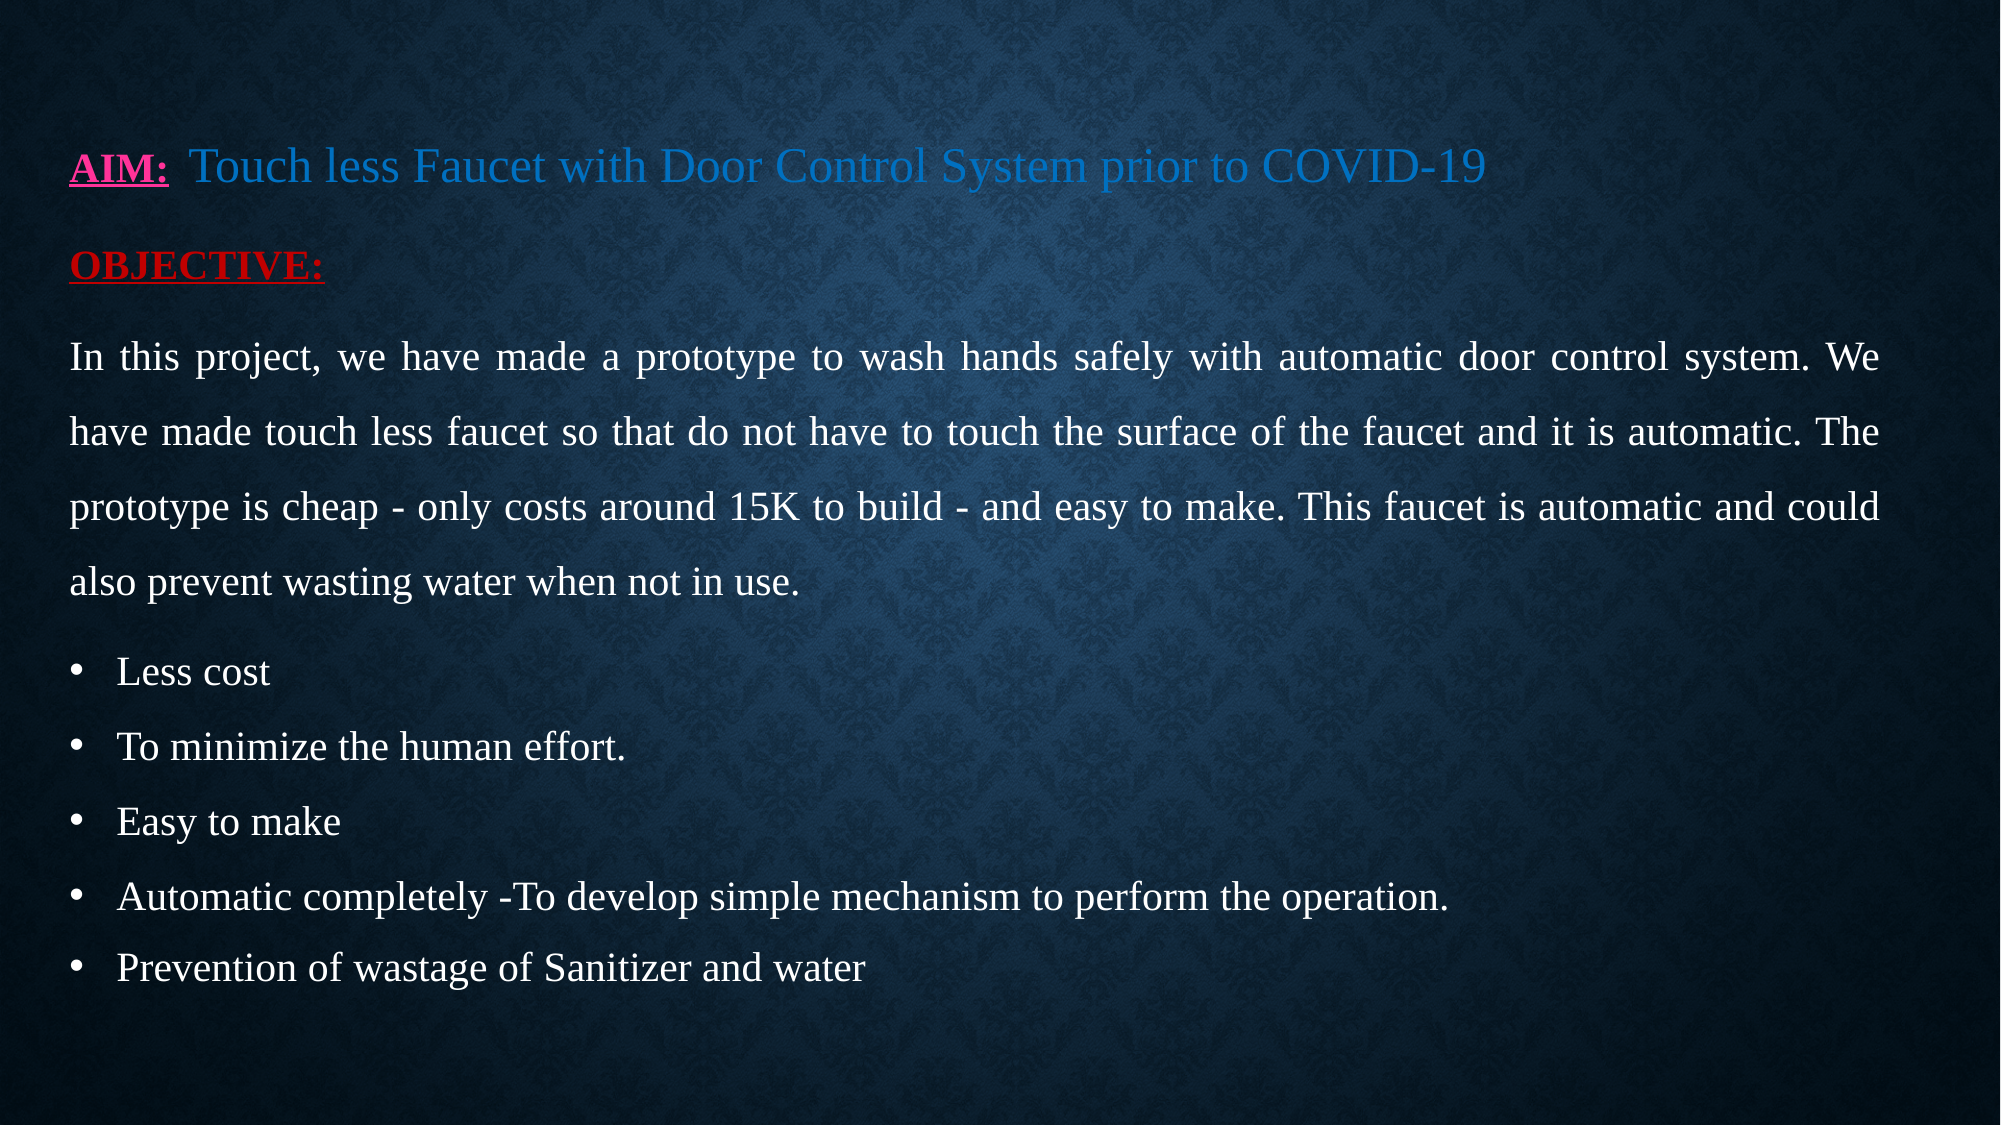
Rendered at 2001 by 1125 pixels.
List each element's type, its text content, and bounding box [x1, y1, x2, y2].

text_box AIM: Touch less Faucet with Door Control System prior to COVID-19 OBJECTIVE: In this project, we have made a prototype to wash hands safely with automatic door control system. We have made touch less faucet so that do not have to touch the surface of the faucet and it is automatic. The prototype is cheap - only costs around 15K to build - and easy to make. This faucet is automatic and could also prevent wasting water when not in use. Less cost To minimize the human effort. Easy to make Automatic completely -To develop simple mechanism to perform the operation. Prevention of wastage of Sanitizer and water [54, 115, 1897, 998]
